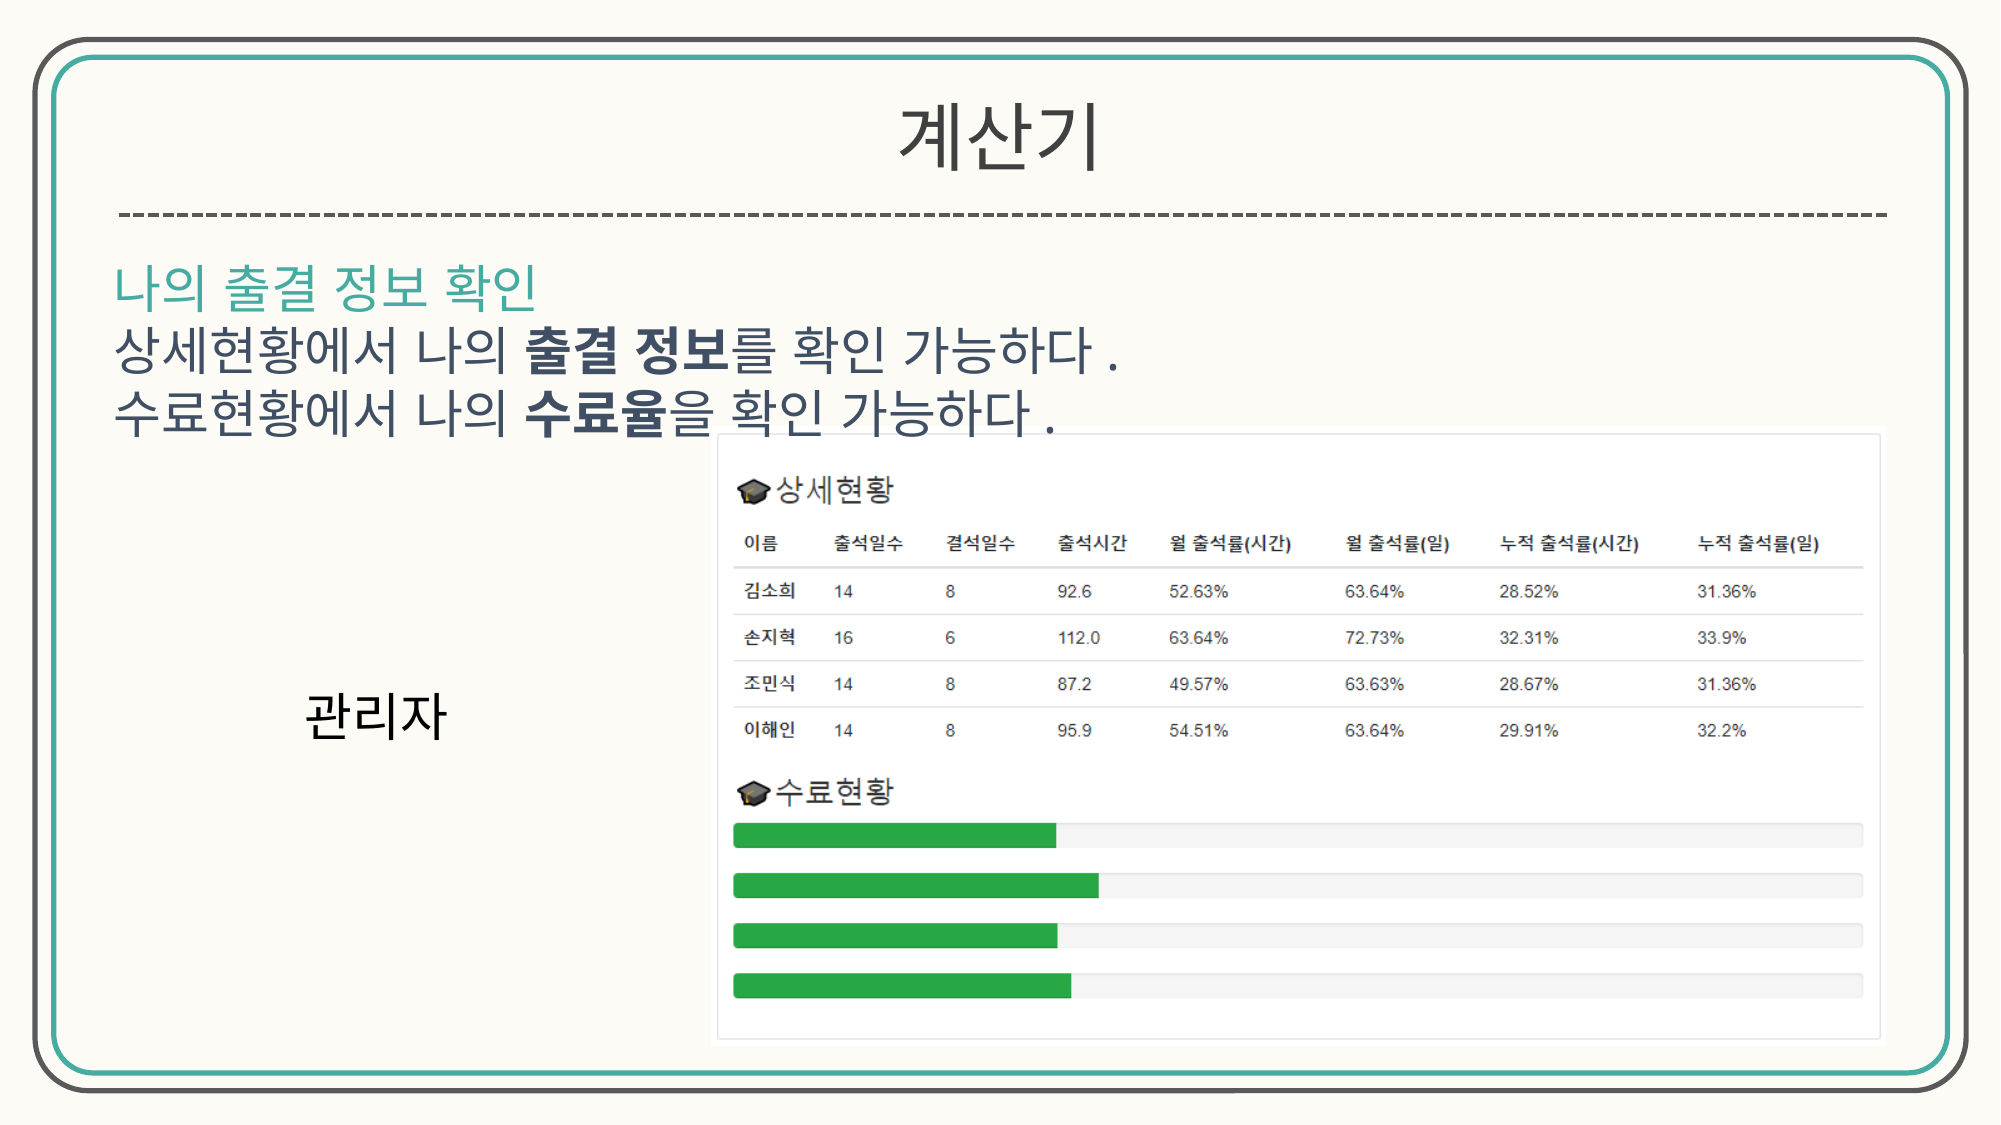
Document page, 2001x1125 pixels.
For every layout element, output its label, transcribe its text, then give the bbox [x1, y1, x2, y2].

text_box 나의 출결 정보 확인 상세현황에서 나의 출결 정보를 확인 가능하다. 수료현황에서 나의 수료율을 확인 가능하다. [98, 248, 1901, 701]
text_box 계산기 [881, 83, 1119, 188]
text_box [33, 38, 1968, 1092]
text_box 관리자 [289, 677, 516, 755]
picture [711, 426, 1886, 1046]
